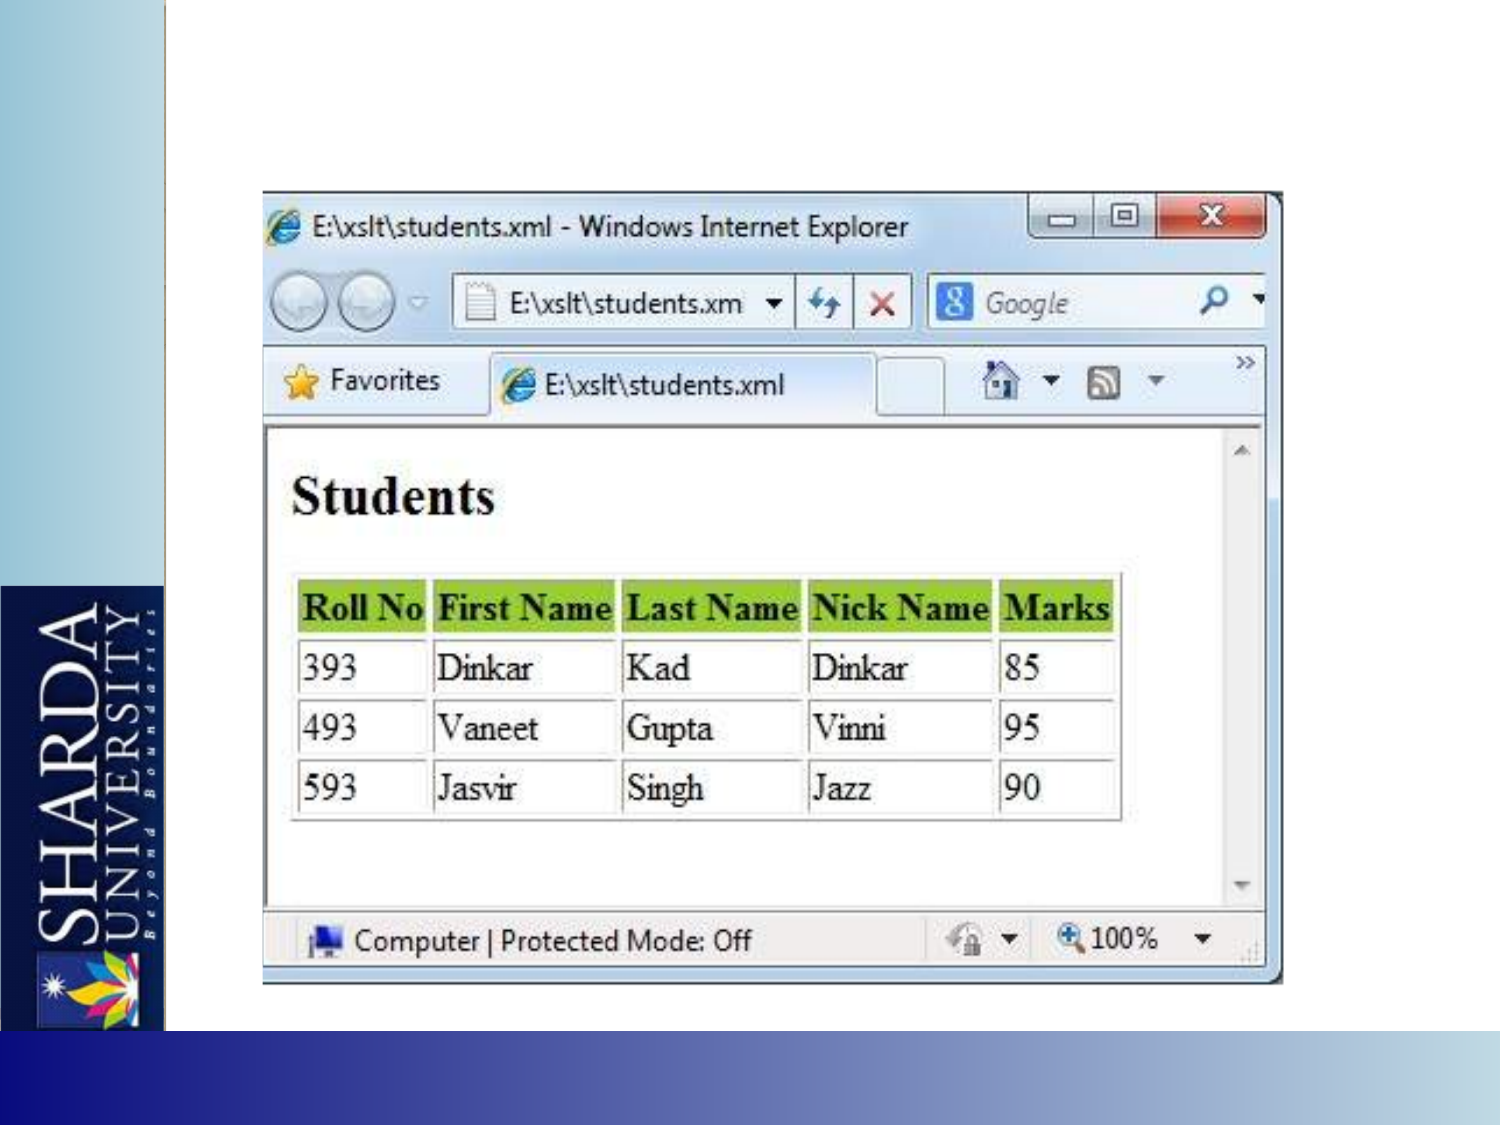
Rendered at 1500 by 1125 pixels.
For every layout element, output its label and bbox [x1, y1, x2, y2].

picture [1, 586, 163, 1031]
list [262, 162, 1301, 988]
